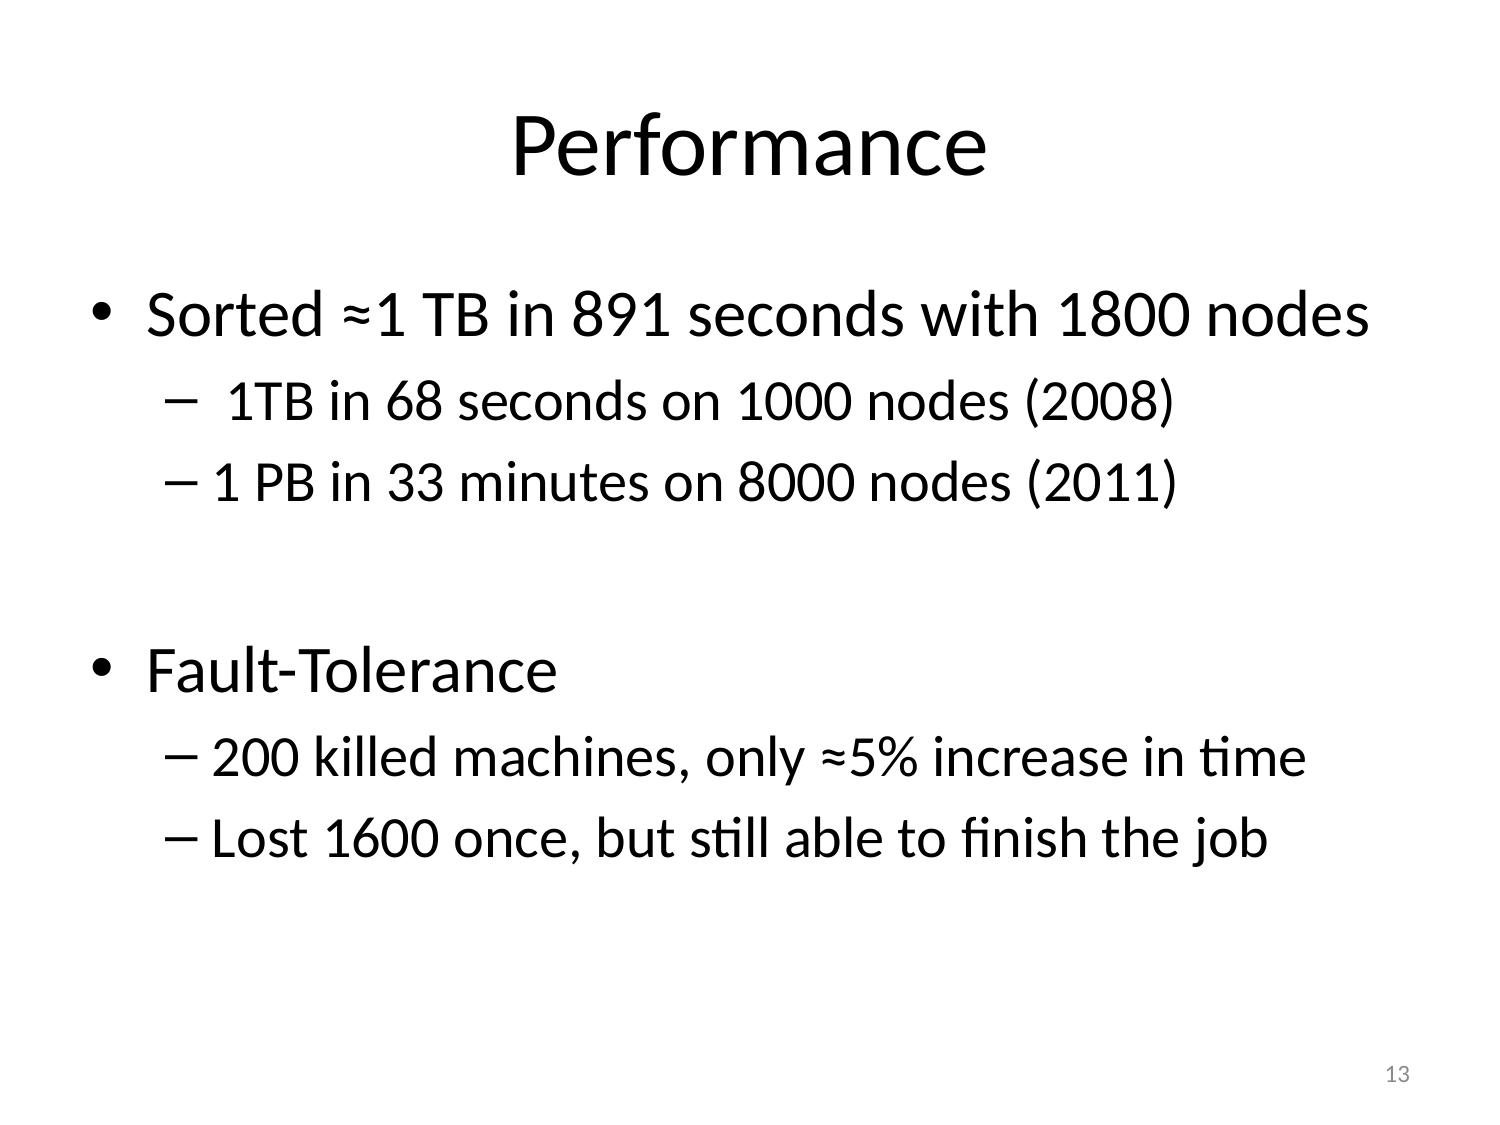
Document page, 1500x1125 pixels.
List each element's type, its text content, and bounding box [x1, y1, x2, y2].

slide_number 13 [1074, 1042, 1425, 1103]
title Performance [75, 45, 1425, 233]
list Sorted ≈1 TB in 891 seconds with 1800 nodes 1TB in 68 seconds on 1000 nodes (2008) 1 PB in 33 minutes on 8000 nodes (2011) Fault-Tolerance 200 killed machines, only ≈5% increase in time Lost 1600 once, but still able to finish the job [75, 262, 1425, 1005]
